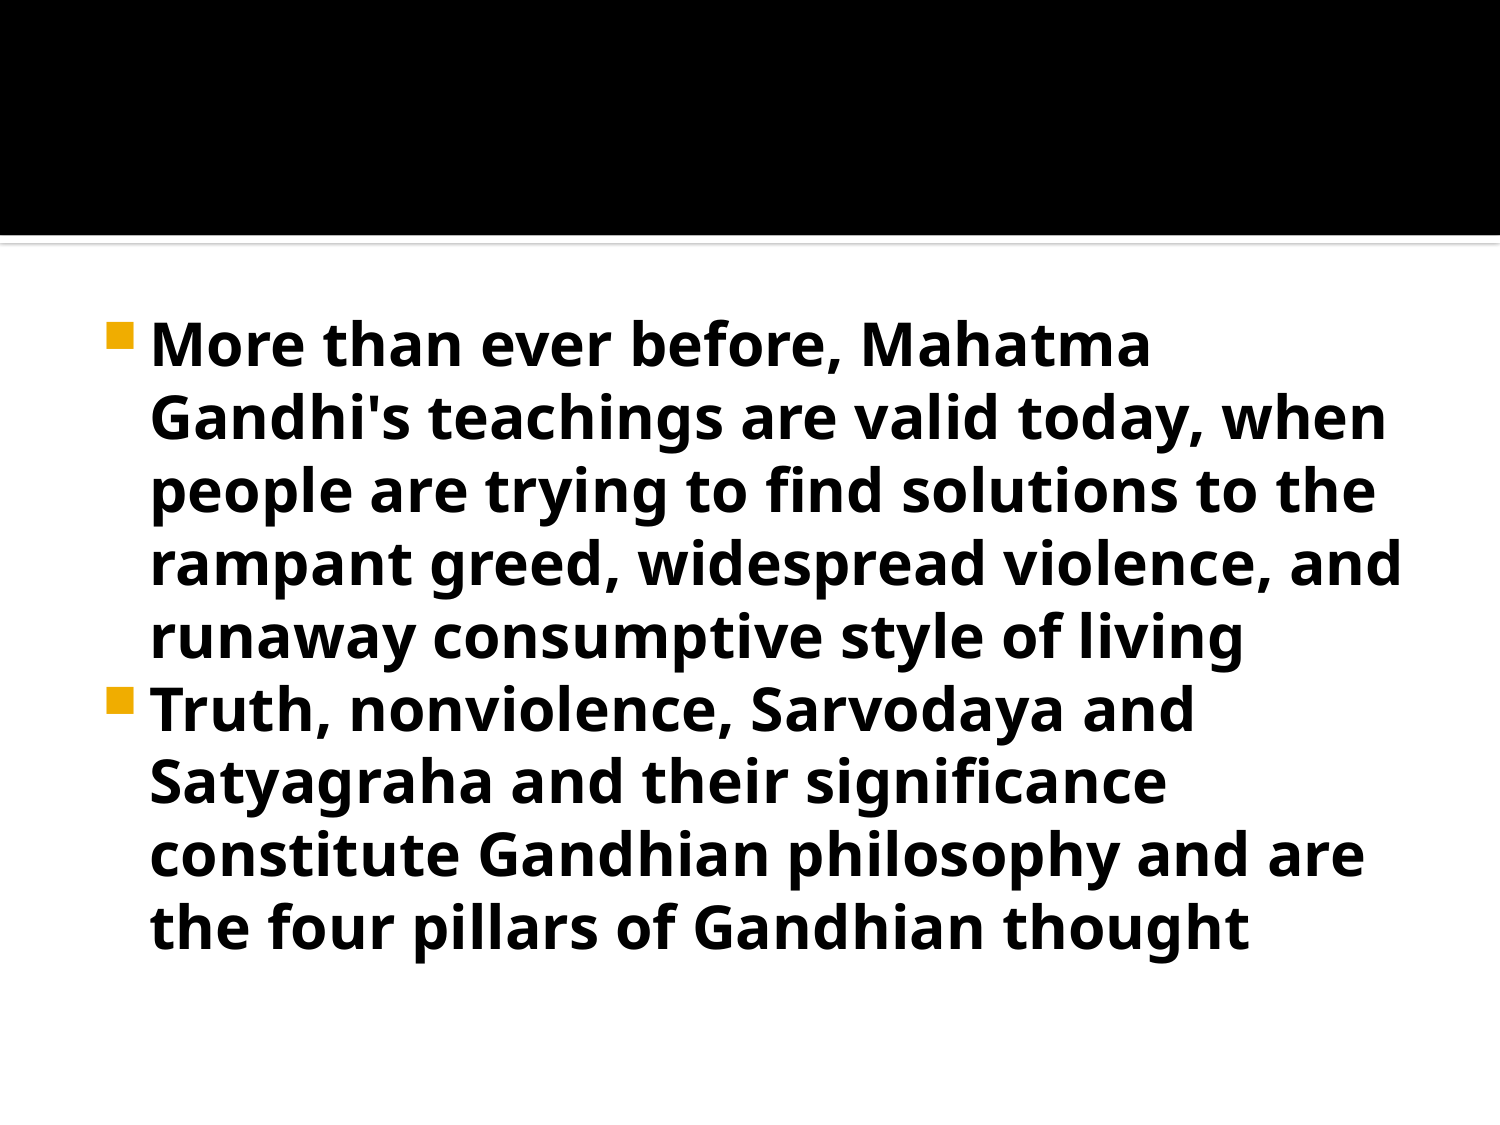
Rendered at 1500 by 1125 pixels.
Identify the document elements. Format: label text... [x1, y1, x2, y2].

list More than ever before, Mahatma Gandhi's teachings are valid today, when people are trying to find solutions to the rampant greed, widespread violence, and runaway consumptive style of living Truth, nonviolence, Sarvodaya and Satyagraha and their significance constitute Gandhian philosophy and are the four pillars of Gandhian thought [75, 291, 1425, 1050]
